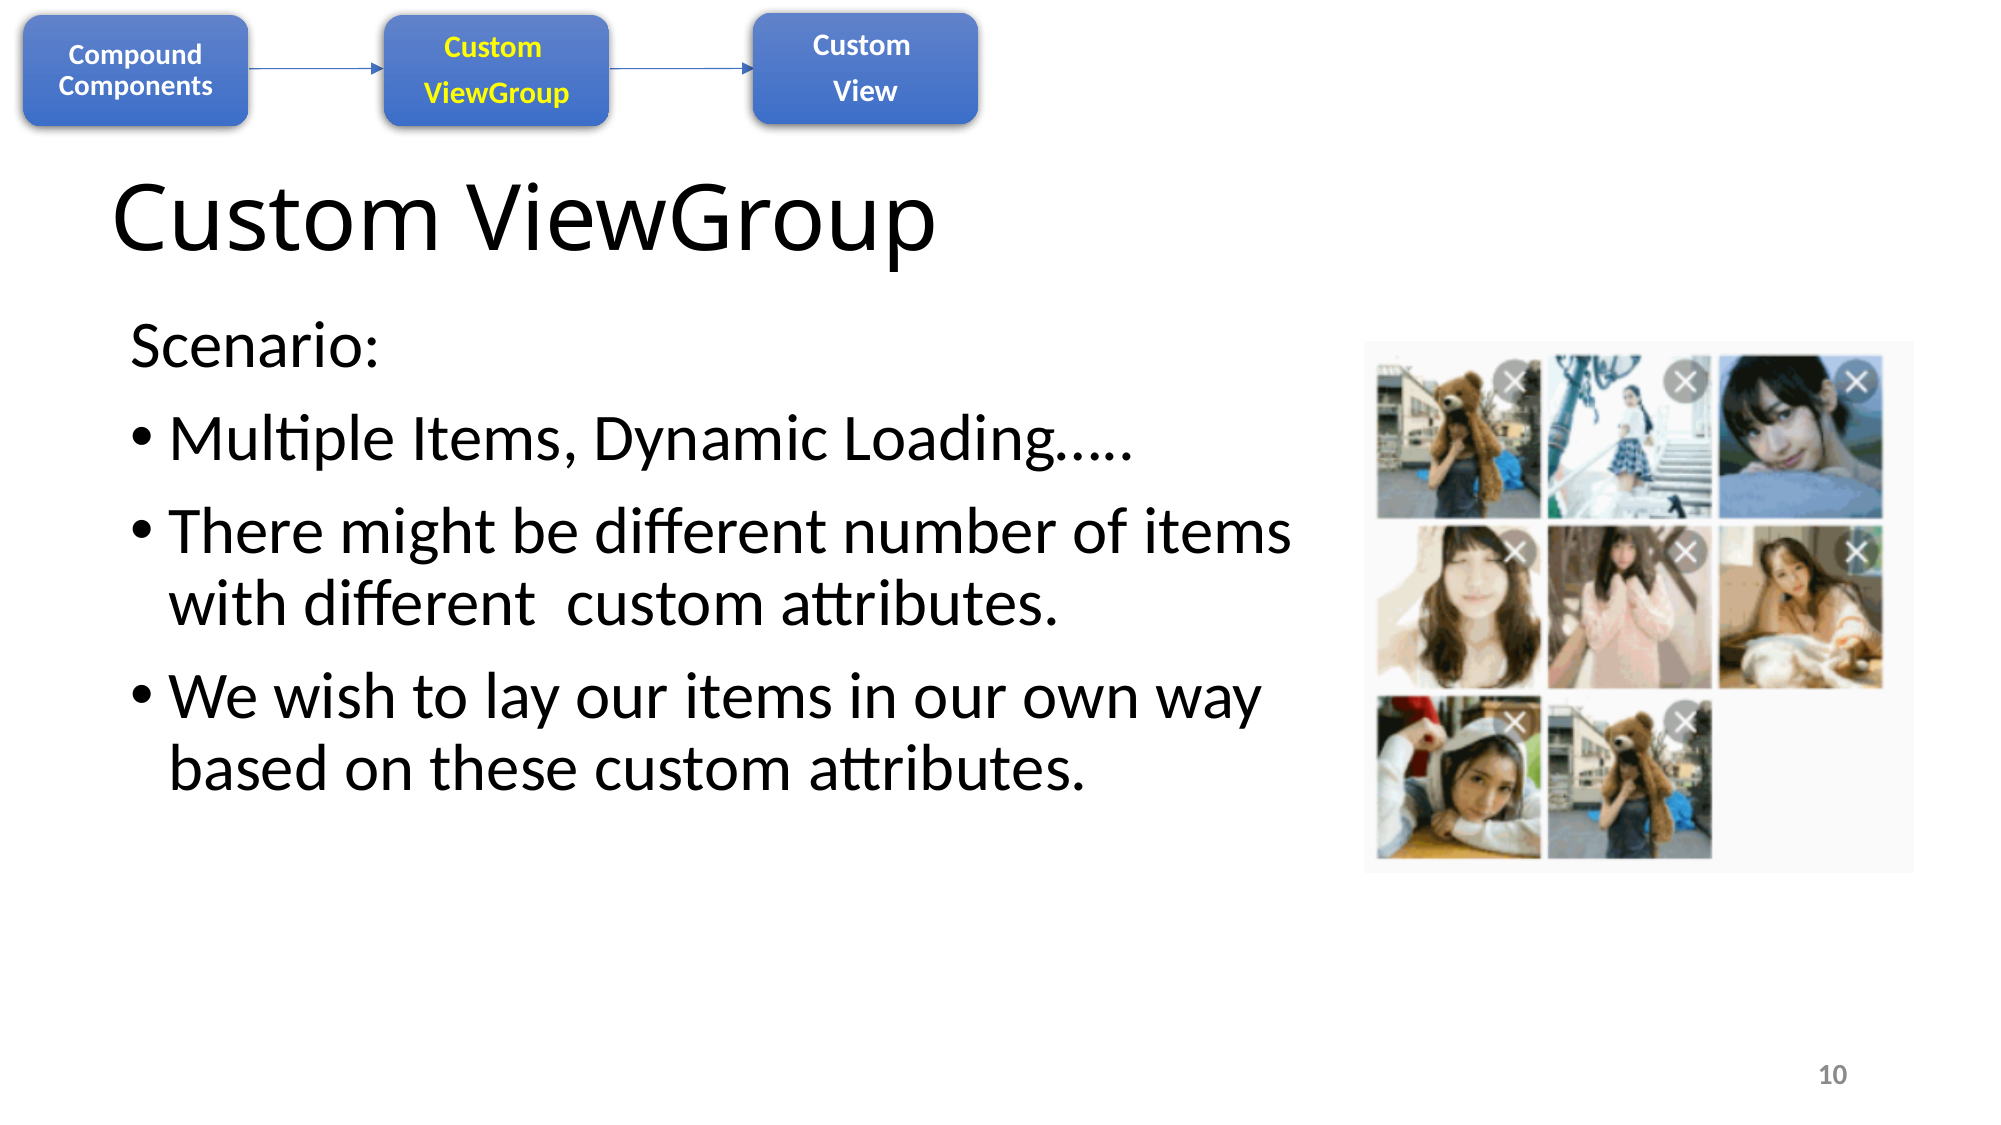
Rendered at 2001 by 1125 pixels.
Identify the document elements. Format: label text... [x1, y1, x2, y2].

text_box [23, 12, 979, 127]
picture [1364, 341, 1915, 873]
list Scenario: Multiple Items, Dynamic Loading….. There might be different number of items with different custom attributes. We wish to lay our items in our own way based on these custom attributes. [115, 302, 1344, 1017]
slide_number 10 [1412, 1042, 1863, 1103]
title Custom ViewGroup [95, 112, 1821, 330]
